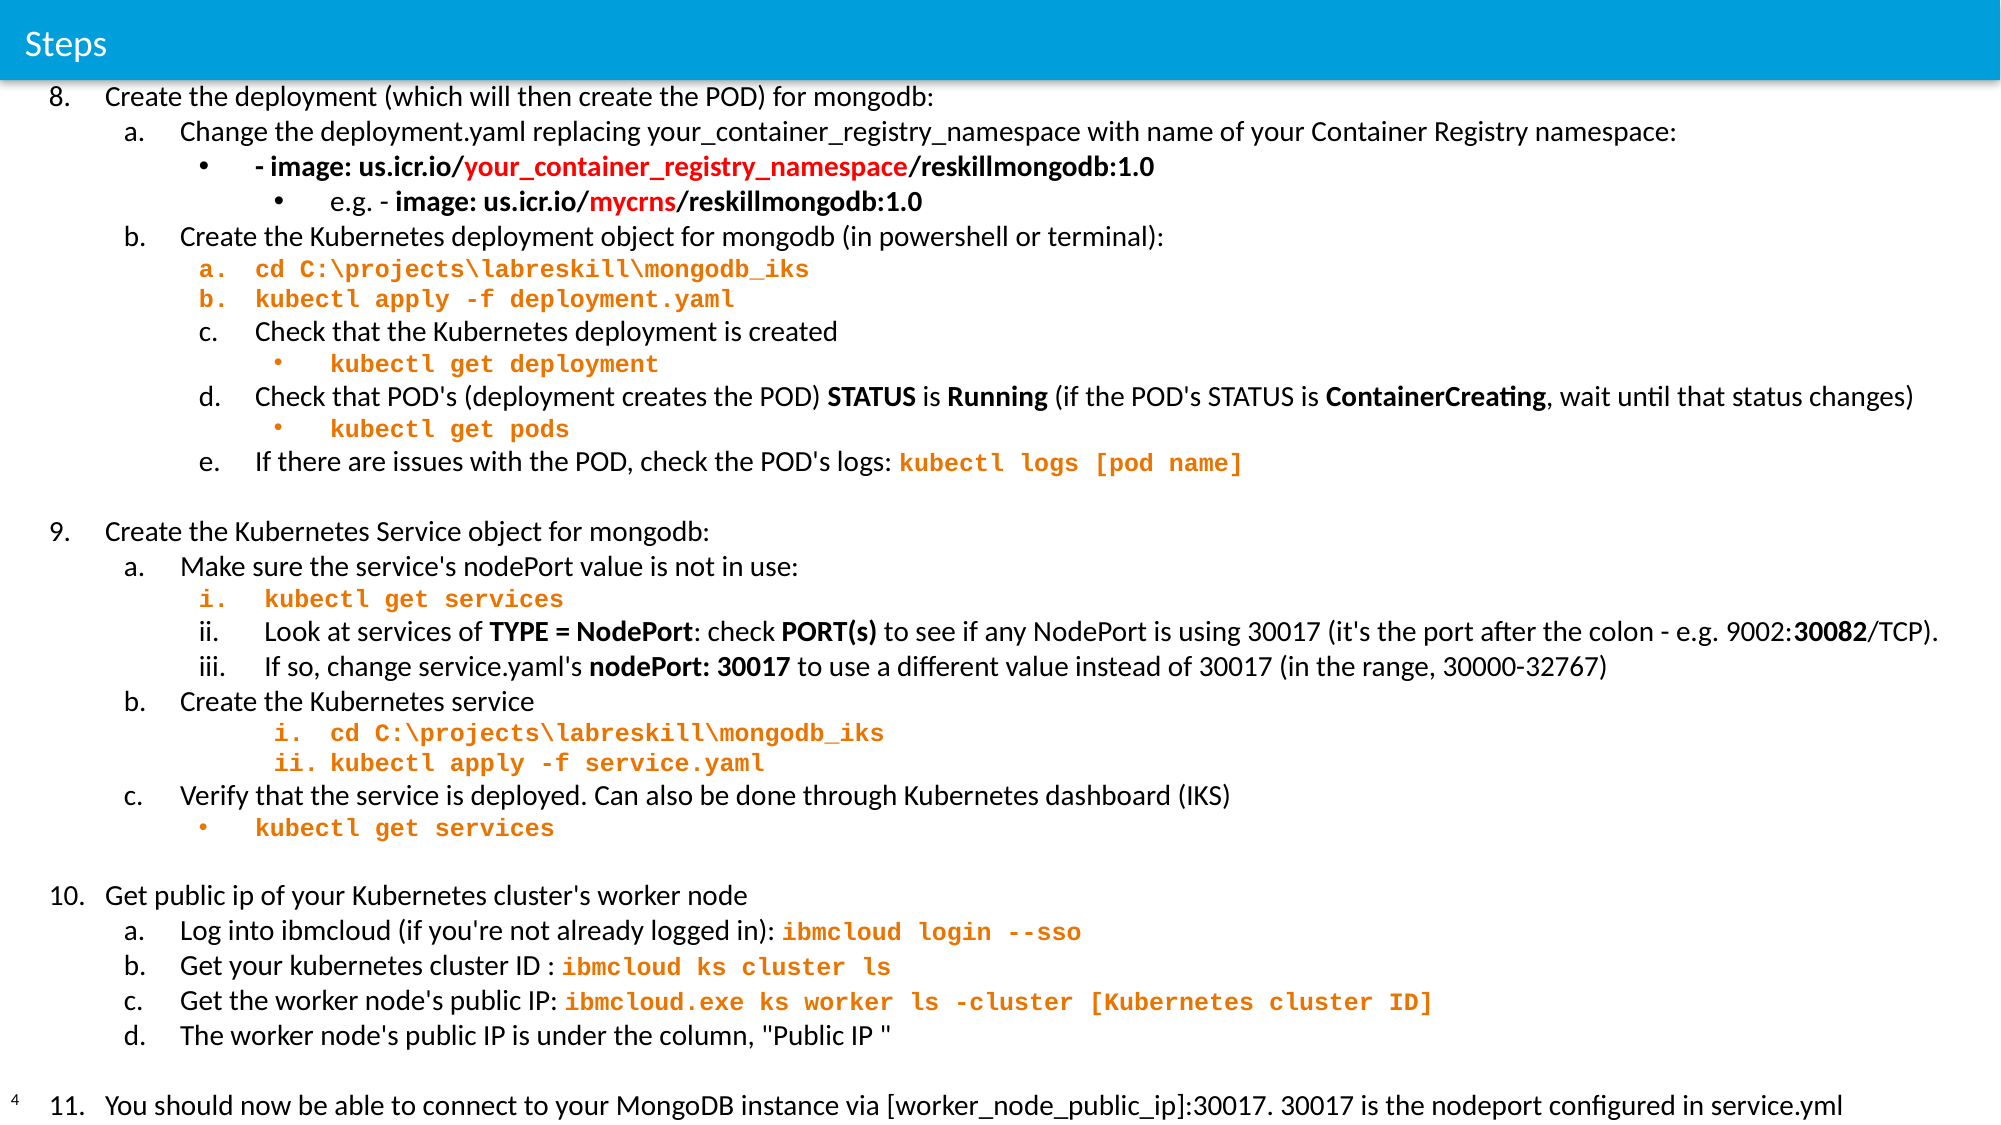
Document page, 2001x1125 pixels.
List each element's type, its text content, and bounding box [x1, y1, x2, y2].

text_box Create the deployment (which will then create the POD) for mongodb: Change the deployment.yaml replacing your_container_registry_namespace with name of your Container Registry namespace: - image: us.icr.io/your_container_registry_namespace/reskillmongodb:1.0 e.g. - image: us.icr.io/mycrns/reskillmongodb:1.0 Create the Kubernetes deployment object for mongodb (in powershell or terminal): cd C:\projects\labreskill\mongodb_iks kubectl apply -f deployment.yaml Check that the Kubernetes deployment is created kubectl get deployment Check that POD's (deployment creates the POD) STATUS is Running (if the POD's STATUS is ContainerCreating, wait until that status changes) kubectl get pods If there are issues with the POD, check the POD's logs: kubectl logs [pod name] Create the Kubernetes Service object for mongodb: Make sure the service's nodePort value is not in use: kubectl get services Look at services of TYPE = NodePort: check PORT(s) to see if any NodePort is using 30017 (it's the port after the colon - e.g. 9002:30082/TCP). If so, change service.yaml's nodePort: 30017 to use a different value instead of 30017 (in the range, 30000-32767) Create the Kubernetes service cd C:\projects\labreskill\mongodb_iks kubectl apply -f service.yaml Verify that the service is deployed. Can also be done through Kubernetes dashboard (IKS) kubectl get services Get public ip of your Kubernetes cluster's worker node Log into ibmcloud (if you're not already logged in): ibmcloud login --sso Get your kubernetes cluster ID : ibmcloud ks cluster ls Get the worker node's public IP: ibmcloud.exe ks worker ls -cluster [Kubernetes cluster ID] The worker node's public IP is under the column, "Public IP " You should now be able to connect to your MongoDB instance via [worker_node_public_ip]:30017. 30017 is the nodeport configured in service.yml [33, 70, 1980, 1125]
title Steps [24, 14, 1865, 71]
slide_number 4 [10, 1088, 33, 1125]
